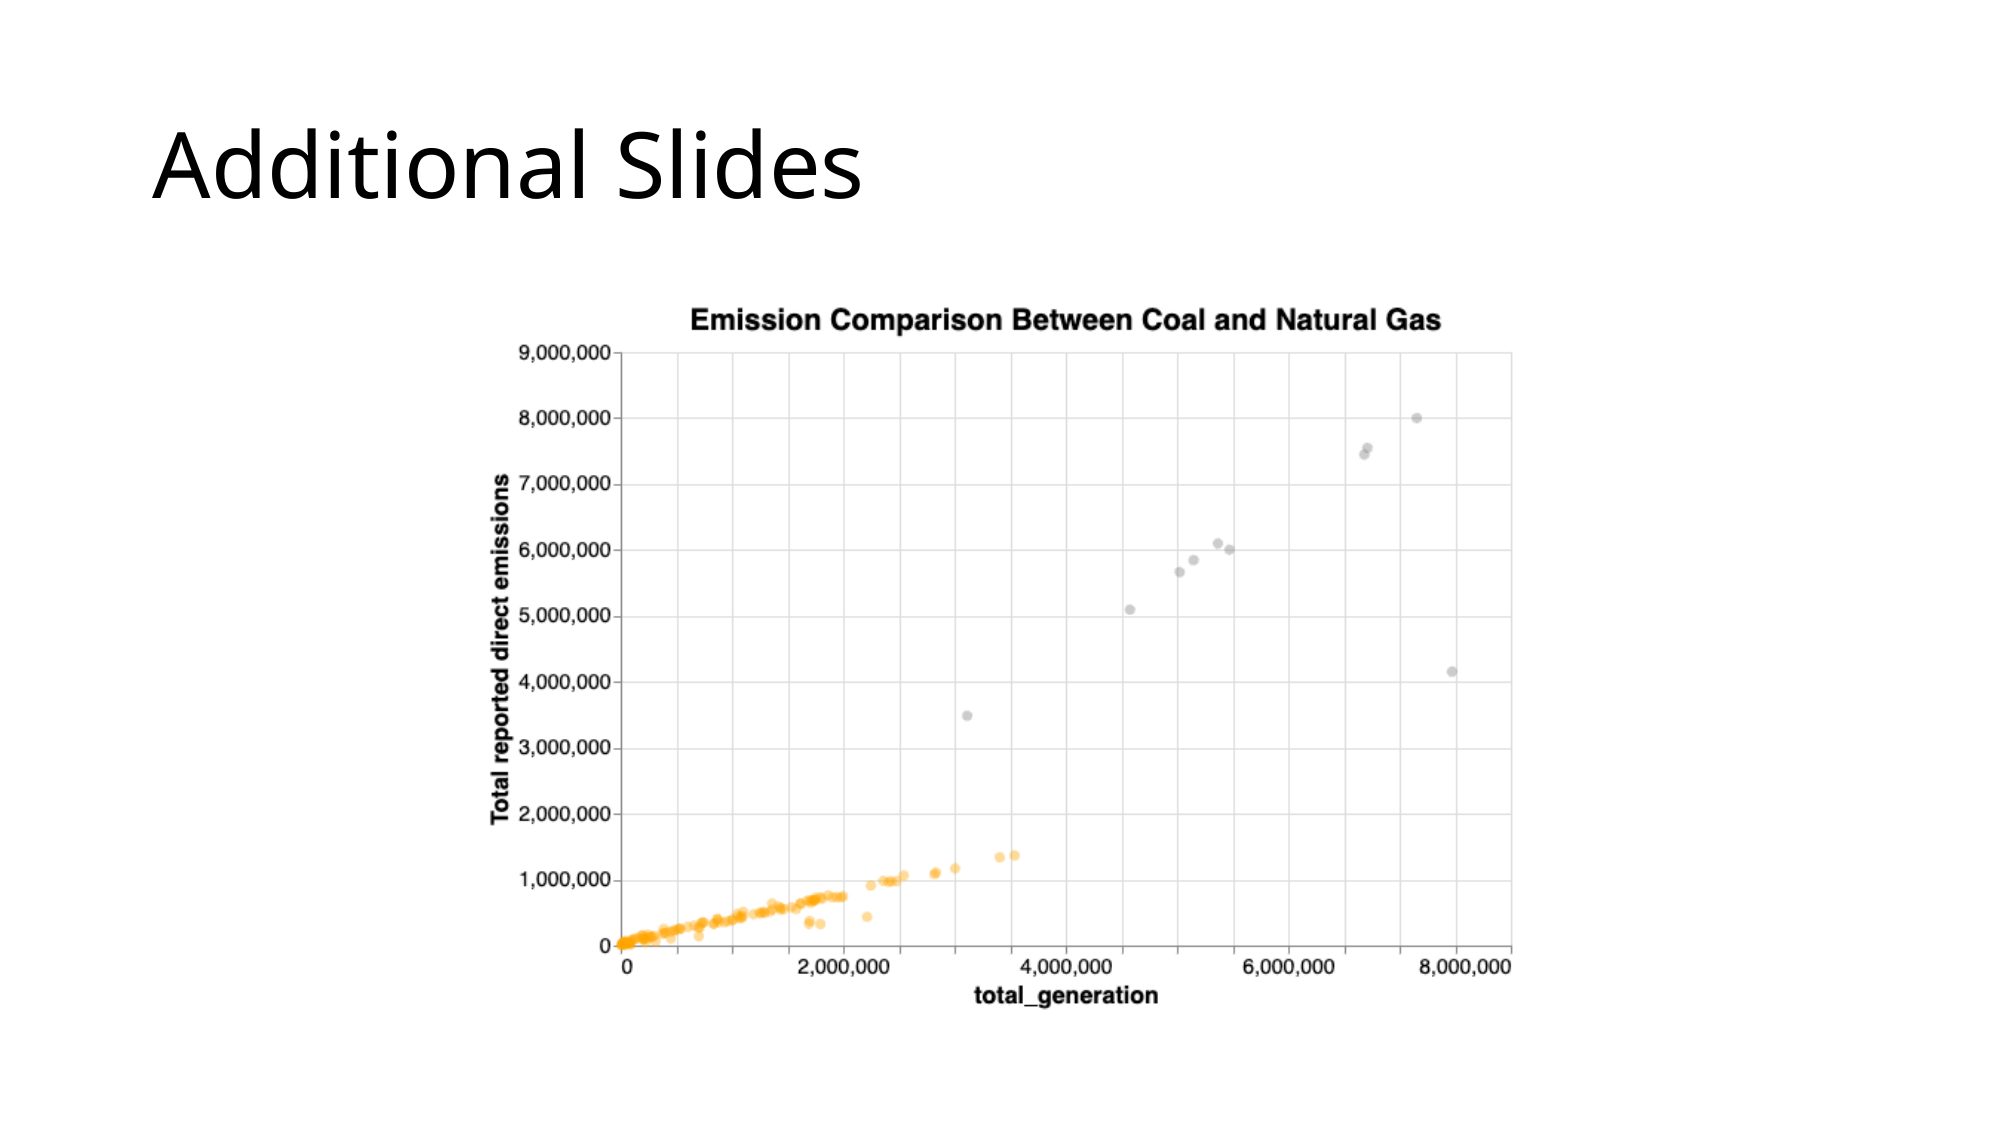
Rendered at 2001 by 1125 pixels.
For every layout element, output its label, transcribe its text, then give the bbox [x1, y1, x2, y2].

title Additional Slides [137, 59, 1863, 278]
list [480, 299, 1520, 1014]
